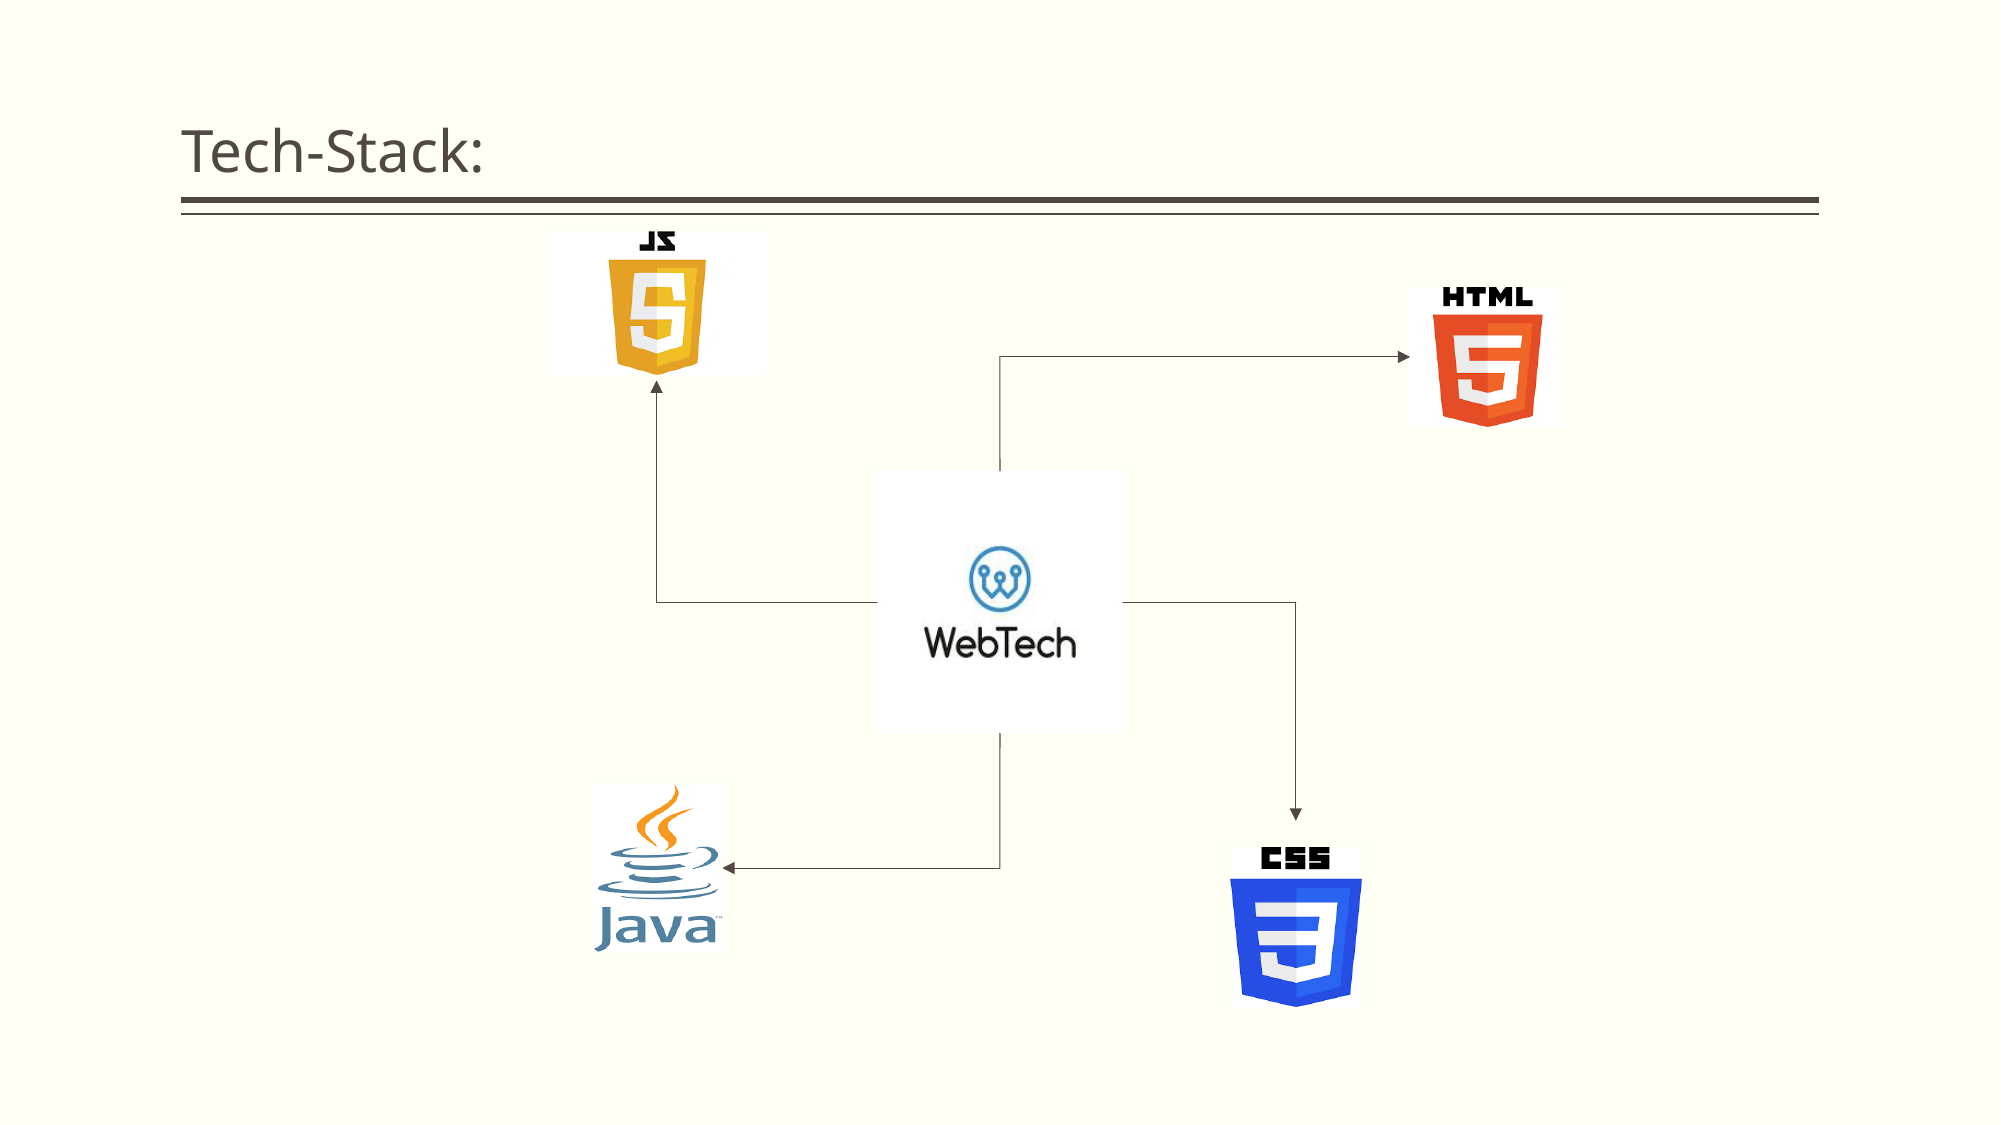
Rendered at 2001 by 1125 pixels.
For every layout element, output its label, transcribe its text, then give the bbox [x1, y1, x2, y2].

title Tech-Stack: [181, 12, 1819, 193]
picture [1230, 847, 1362, 1007]
picture [590, 783, 723, 953]
picture [877, 470, 1123, 734]
picture [1410, 287, 1565, 427]
picture [547, 231, 767, 375]
